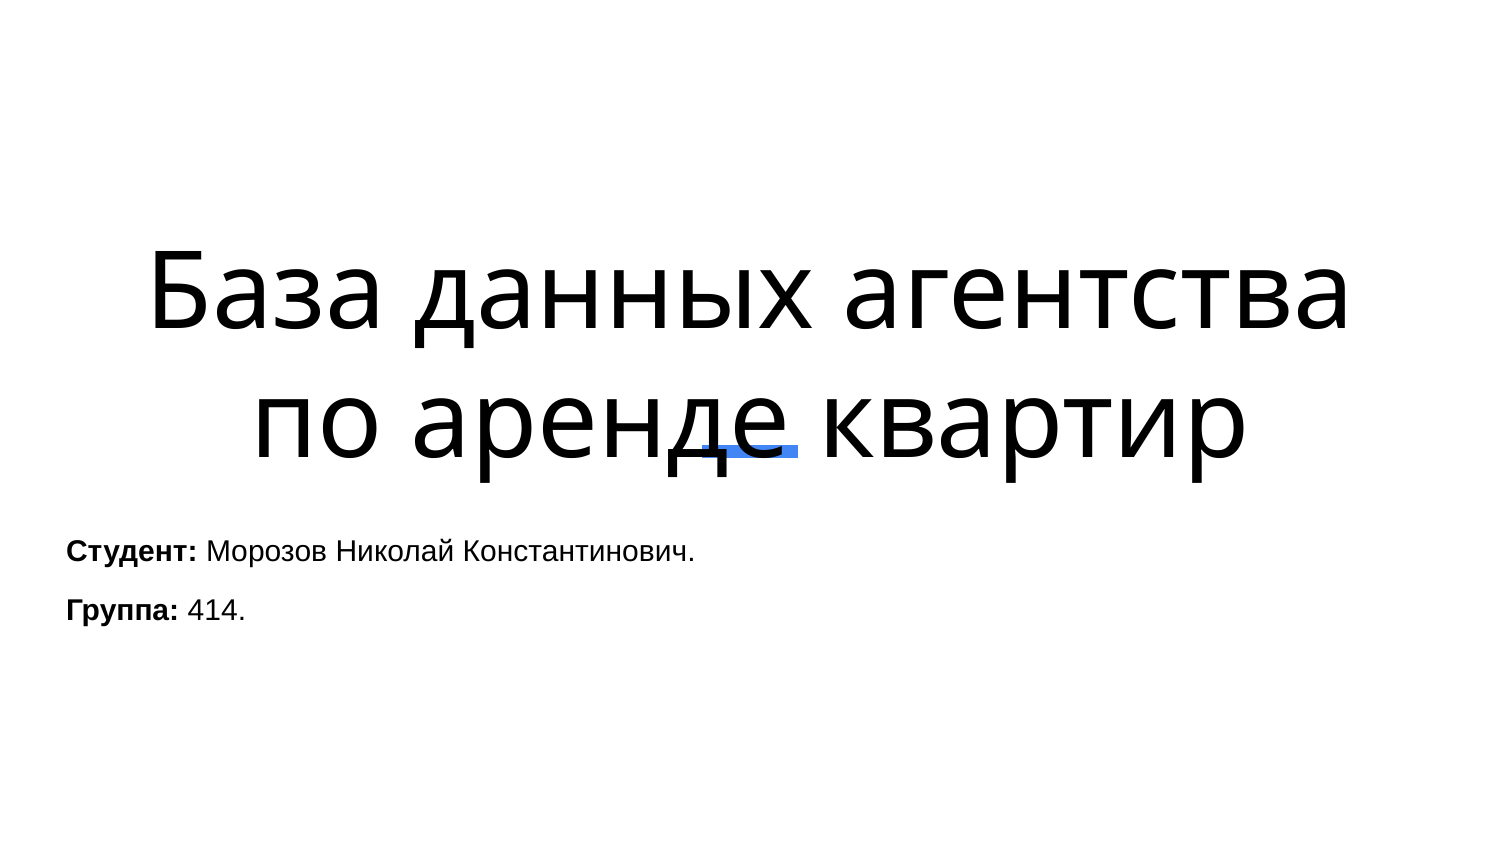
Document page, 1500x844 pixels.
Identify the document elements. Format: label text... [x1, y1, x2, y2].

subtitle Студент: Морозов Николай Константинович. Группа: 414. [51, 519, 1449, 640]
title База данных агентства по аренде квартир [51, 205, 1449, 519]
